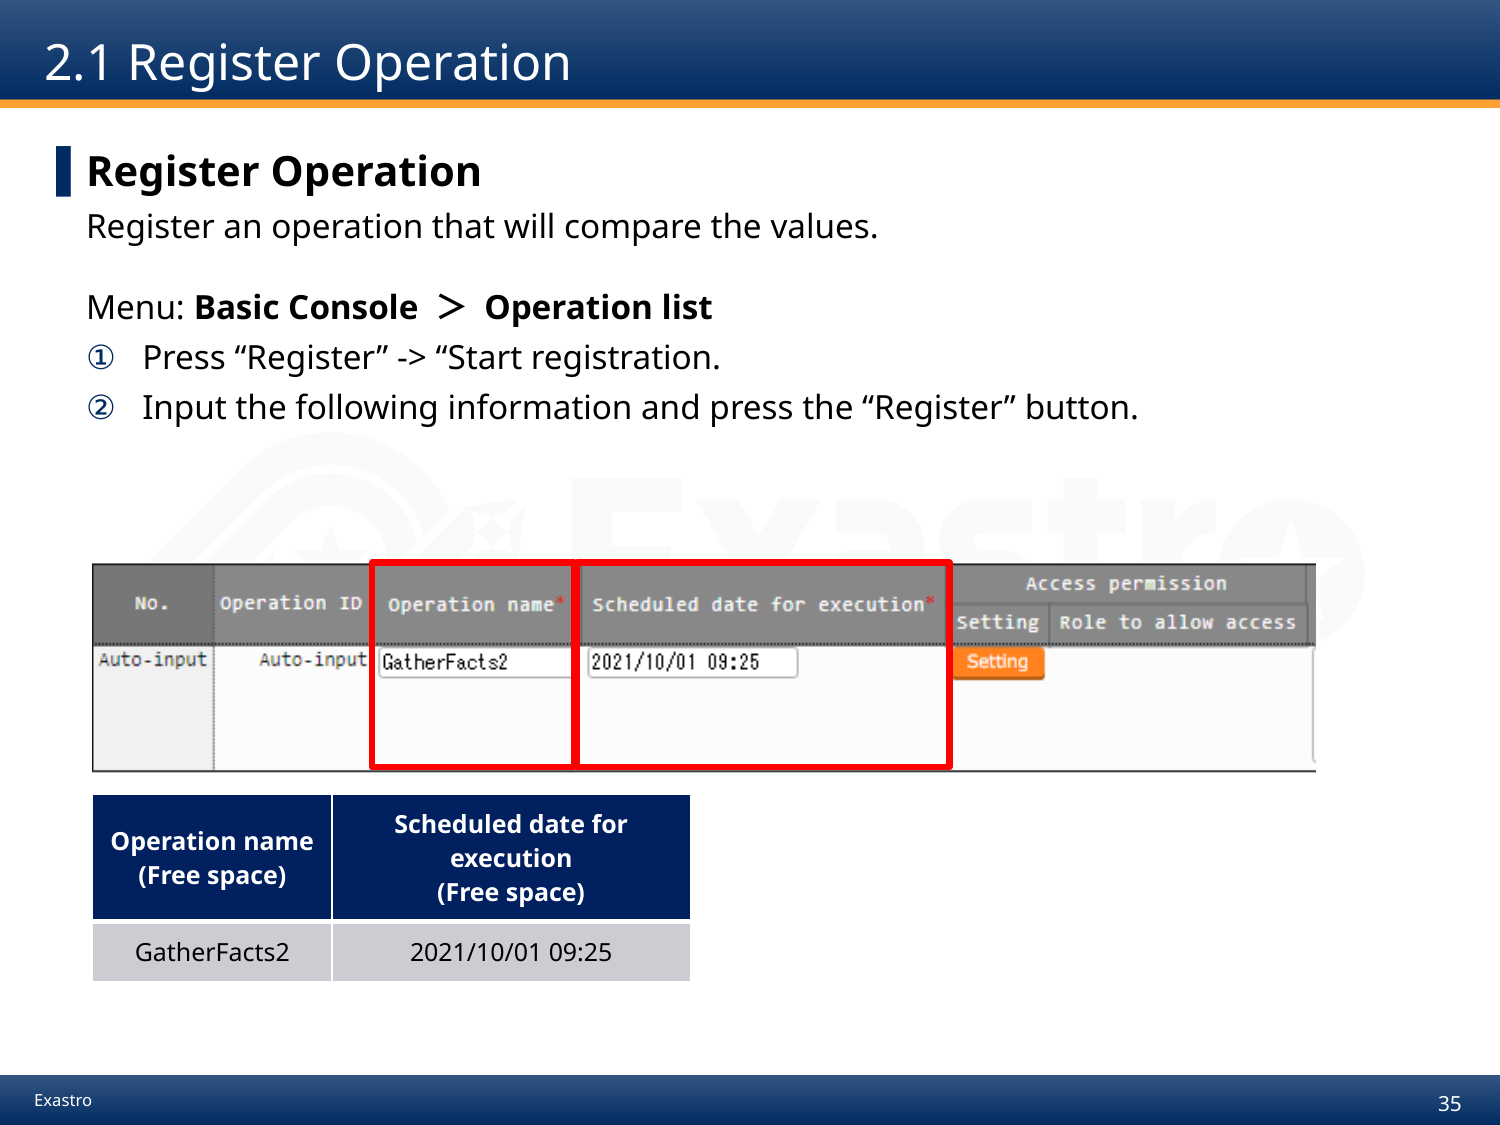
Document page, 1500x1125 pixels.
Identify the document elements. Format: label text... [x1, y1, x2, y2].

list Register Operation Register an operation that will compare the values. Menu: Basic Console ＞ Operation list Press “Register” -> “Start registration. Input the following information and press the “Register” button. [41, 137, 1459, 1071]
table_header Scheduled date for execution (Free space) [333, 795, 690, 919]
picture [0, 0, 1500, 1125]
table_cell 2021/10/01 09:25 [333, 924, 690, 981]
table_cell GatherFacts2 [93, 924, 331, 981]
title 2.1 Register Operation [29, 18, 1471, 96]
table_header Operation name (Free space) [93, 795, 331, 919]
